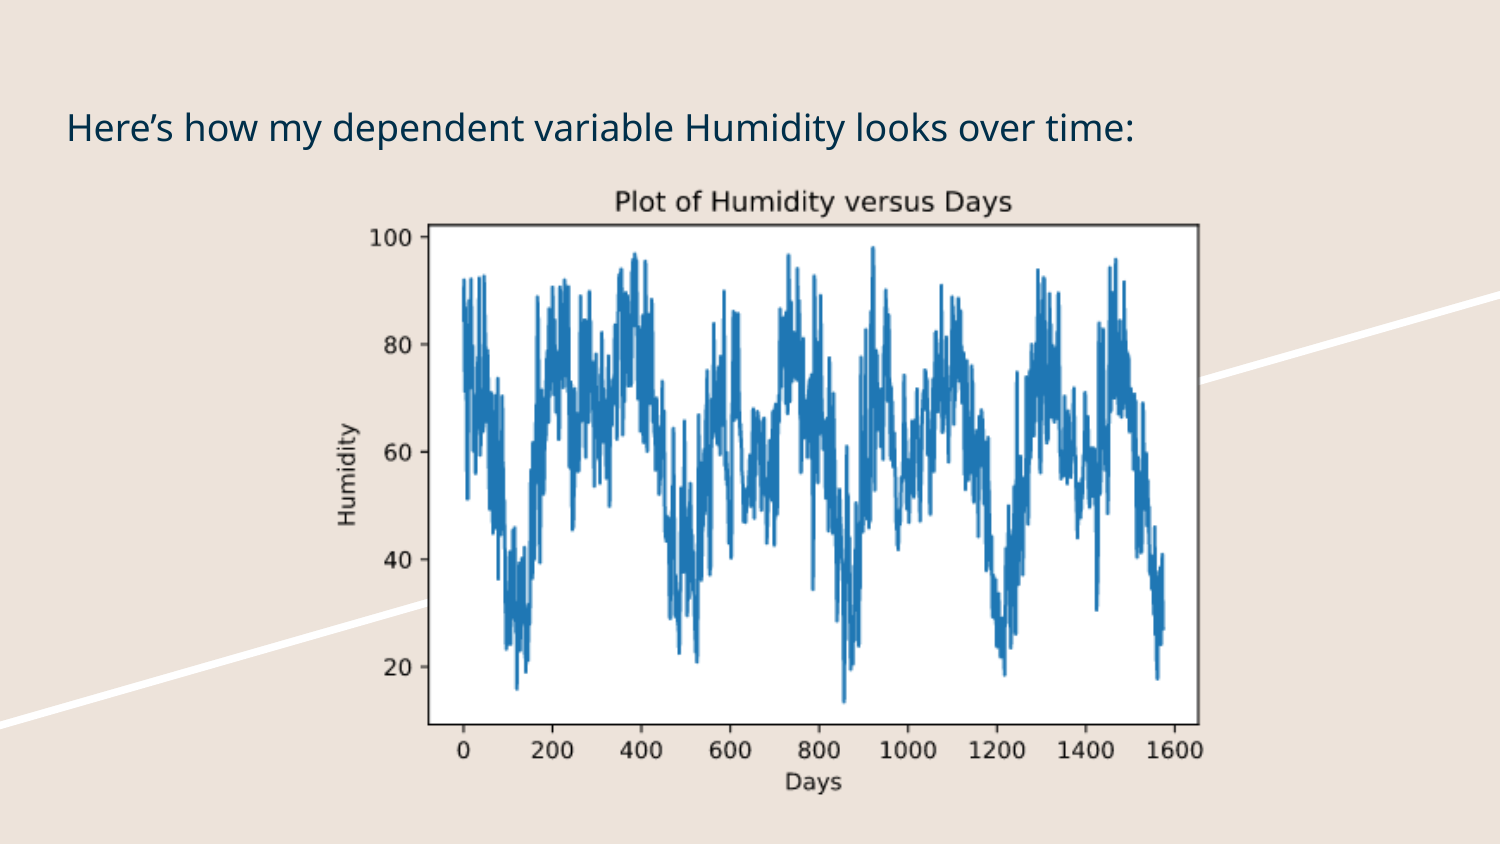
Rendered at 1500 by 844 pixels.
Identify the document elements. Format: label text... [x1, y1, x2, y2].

title Here’s how my dependent variable Humidity looks over time: [51, 88, 1449, 299]
picture [321, 174, 1222, 813]
